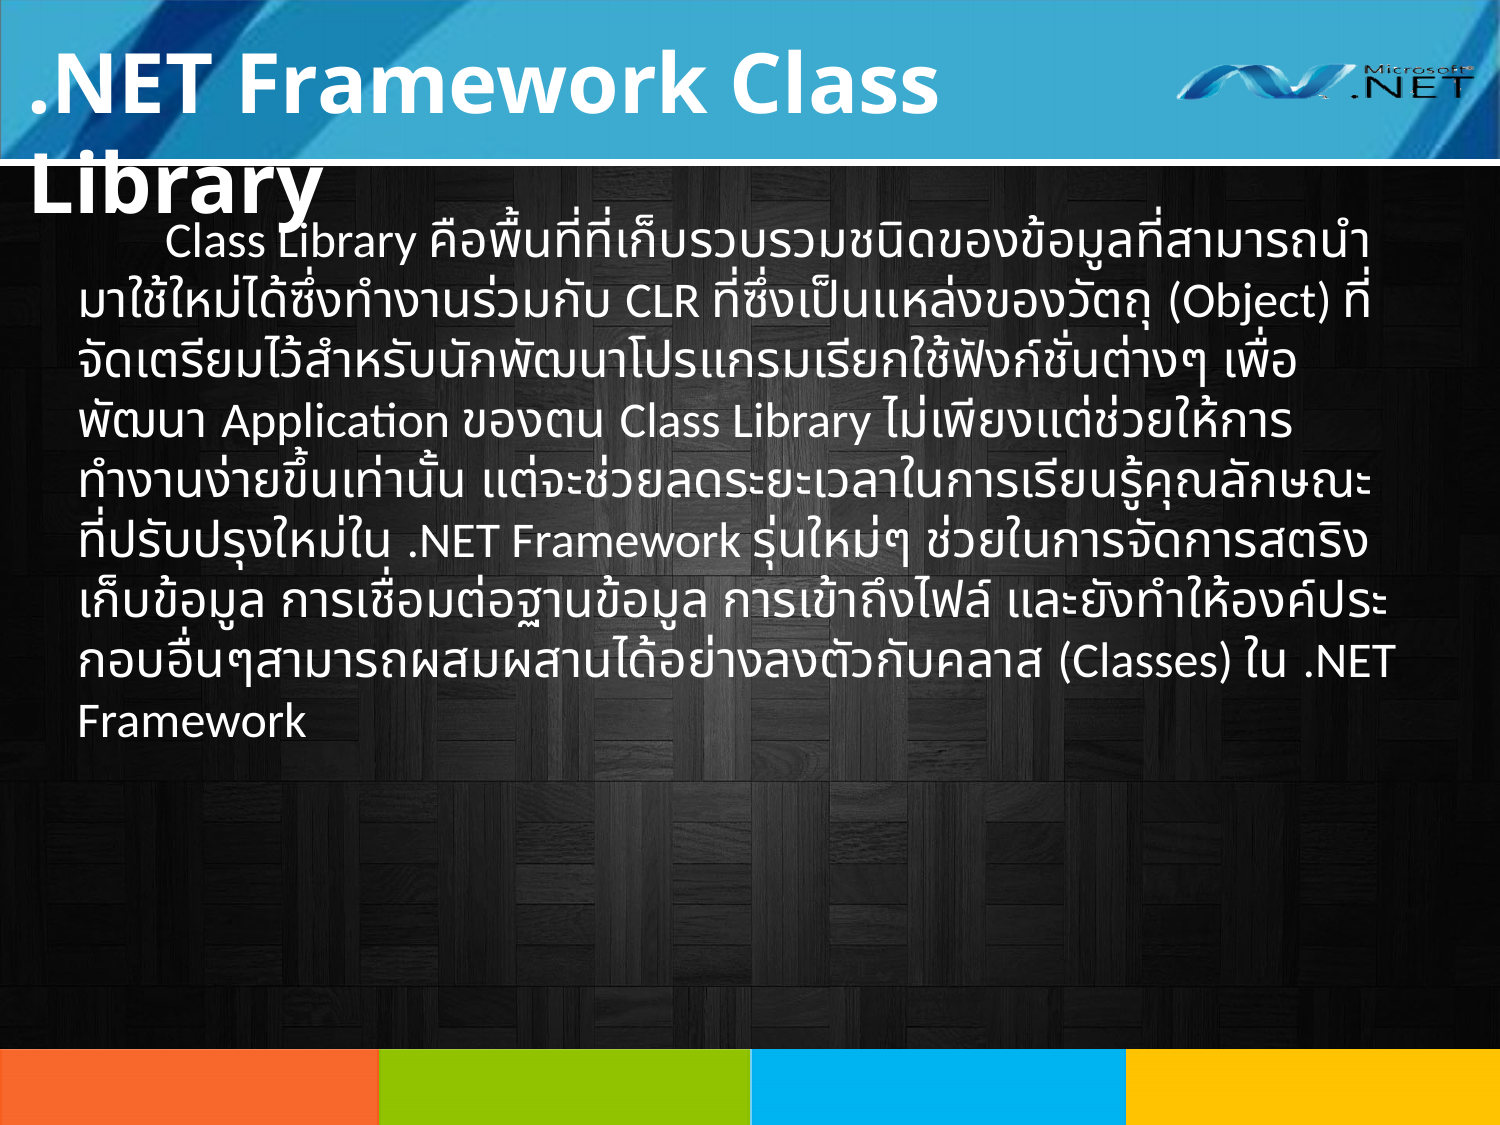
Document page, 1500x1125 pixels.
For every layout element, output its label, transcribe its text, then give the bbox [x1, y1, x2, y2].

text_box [0, 1049, 1500, 1125]
text_box Class Library คือพื้นที่ที่เก็บรวบรวมชนิดของข้อมูลที่สามารถนำมาใช้ใหม่ได้ซึ่งทำงานร่วมกับ CLR ที่ซึ่งเป็นแหล่งของวัตถุ (Object) ที่จัดเตรียมไว้สำหรับนักพัฒนาโปรแกรมเรียกใช้ฟังก์ชั่นต่างๆ เพื่อพัฒนา Application ของตน Class Library ไม่เพียงแต่ช่วยให้การทำงานง่ายขึ้นเท่านั้น แต่จะช่วยลดระยะเวลาในการเรียนรู้คุณลักษณะที่ปรับปรุงใหม่ใน .NET Framework รุ่นใหม่ๆ ช่วยในการจัดการสตริง เก็บข้อมูล การเชื่อมต่อฐานข้อมูล การเข้าถึงไฟล์ และยังทำให้องค์ประกอบอื่นๆสามารถผสมผสานได้อย่างลงตัวกับคลาส (Classes) ใน .NET Framework [62, 199, 1413, 755]
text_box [0, 0, 1500, 162]
text_box .NET Framework Class Library [12, 173, 1088, 238]
picture [0, 166, 1500, 1049]
